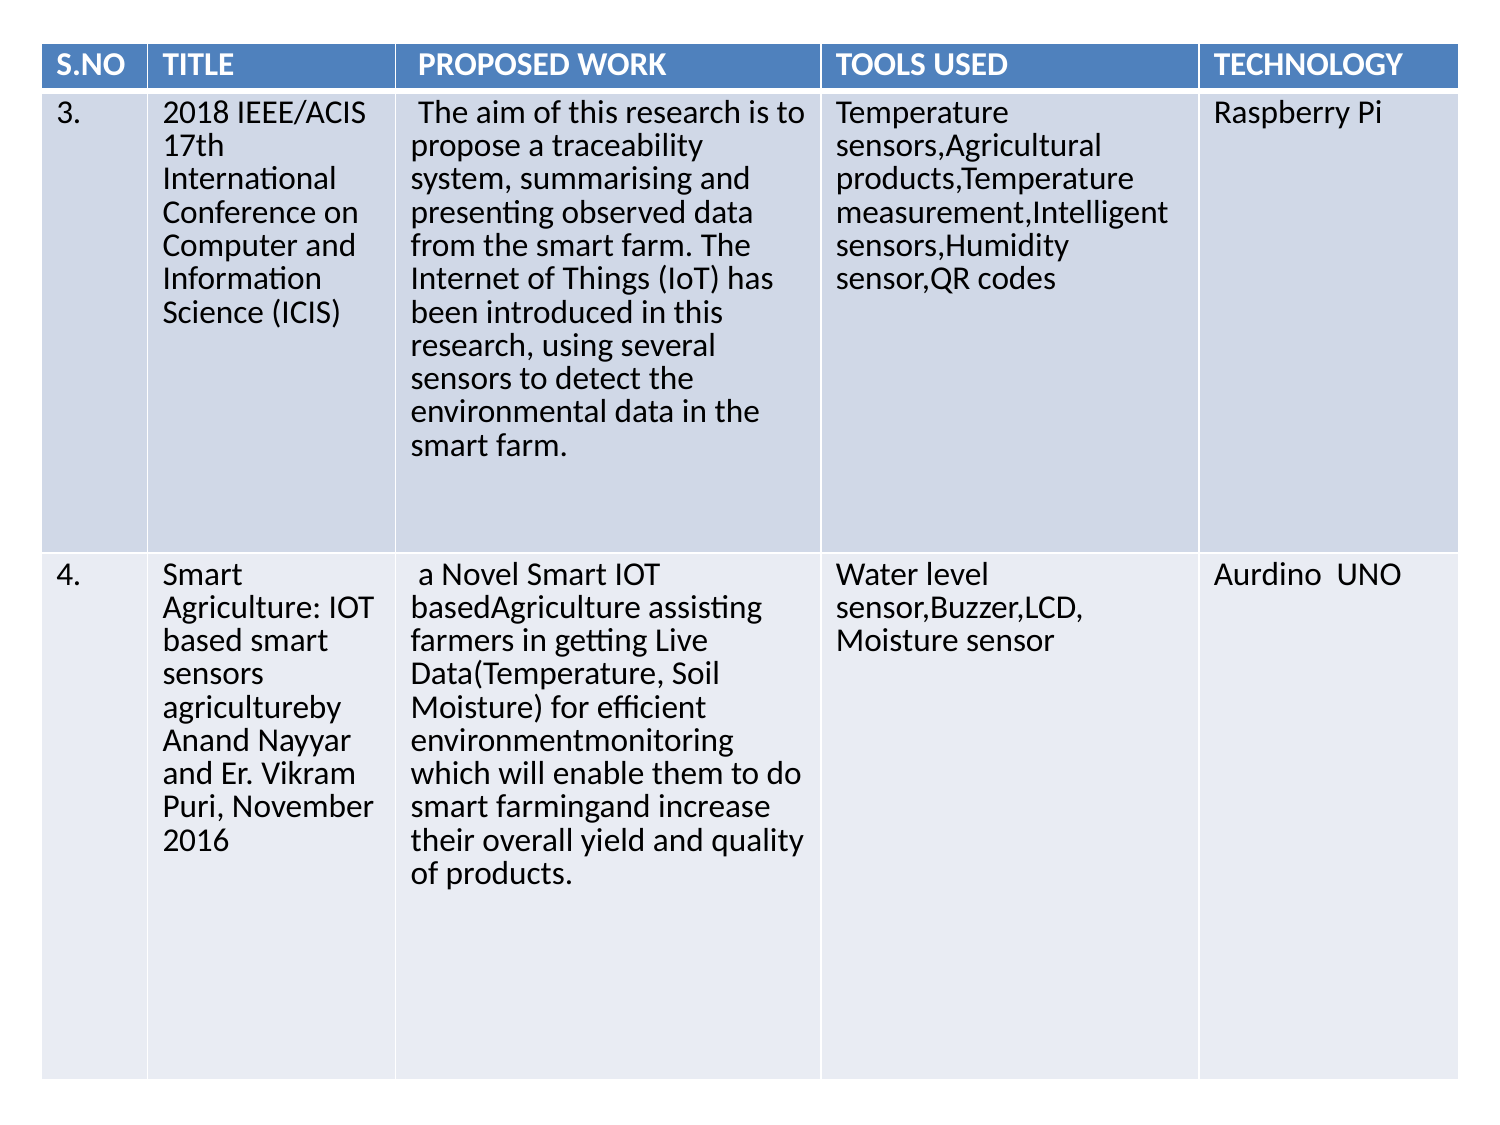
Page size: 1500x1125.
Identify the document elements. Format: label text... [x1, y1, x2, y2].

table_cell 3. [42, 94, 147, 552]
table_header TITLE [148, 44, 395, 88]
table_header PROPOSED WORK [396, 44, 820, 88]
table_cell Aurdino UNO [1200, 554, 1458, 1079]
table_cell 4. [42, 554, 147, 1079]
table_cell a Novel Smart IOT basedAgriculture assisting farmers in getting Live Data(Temperature, Soil Moisture) for efficient environmentmonitoring which will enable them to do smart farmingand increase their overall yield and quality of products. [396, 554, 820, 1079]
table_cell Water level sensor,Buzzer,LCD, Moisture sensor [822, 554, 1198, 1079]
table_cell Raspberry Pi [1200, 94, 1458, 552]
table_cell 2018 IEEE/ACIS 17th International Conference on Computer and Information Science (ICIS) [148, 94, 395, 552]
table_cell The aim of this research is to propose a traceability system, summarising and presenting observed data from the smart farm. The Internet of Things (IoT) has been introduced in this research, using several sensors to detect the environmental data in the smart farm. [396, 94, 820, 552]
table_header TOOLS USED [822, 44, 1198, 88]
table_cell Temperature sensors,Agricultural products,Temperature measurement,Intelligent sensors,Humidity sensor,QR codes [822, 94, 1198, 552]
table_header TECHNOLOGY [1200, 44, 1458, 88]
table_header S.NO [42, 44, 147, 88]
table_cell Smart Agriculture: IOT based smart sensors agricultureby Anand Nayyar and Er. Vikram Puri, November 2016 [148, 554, 395, 1079]
